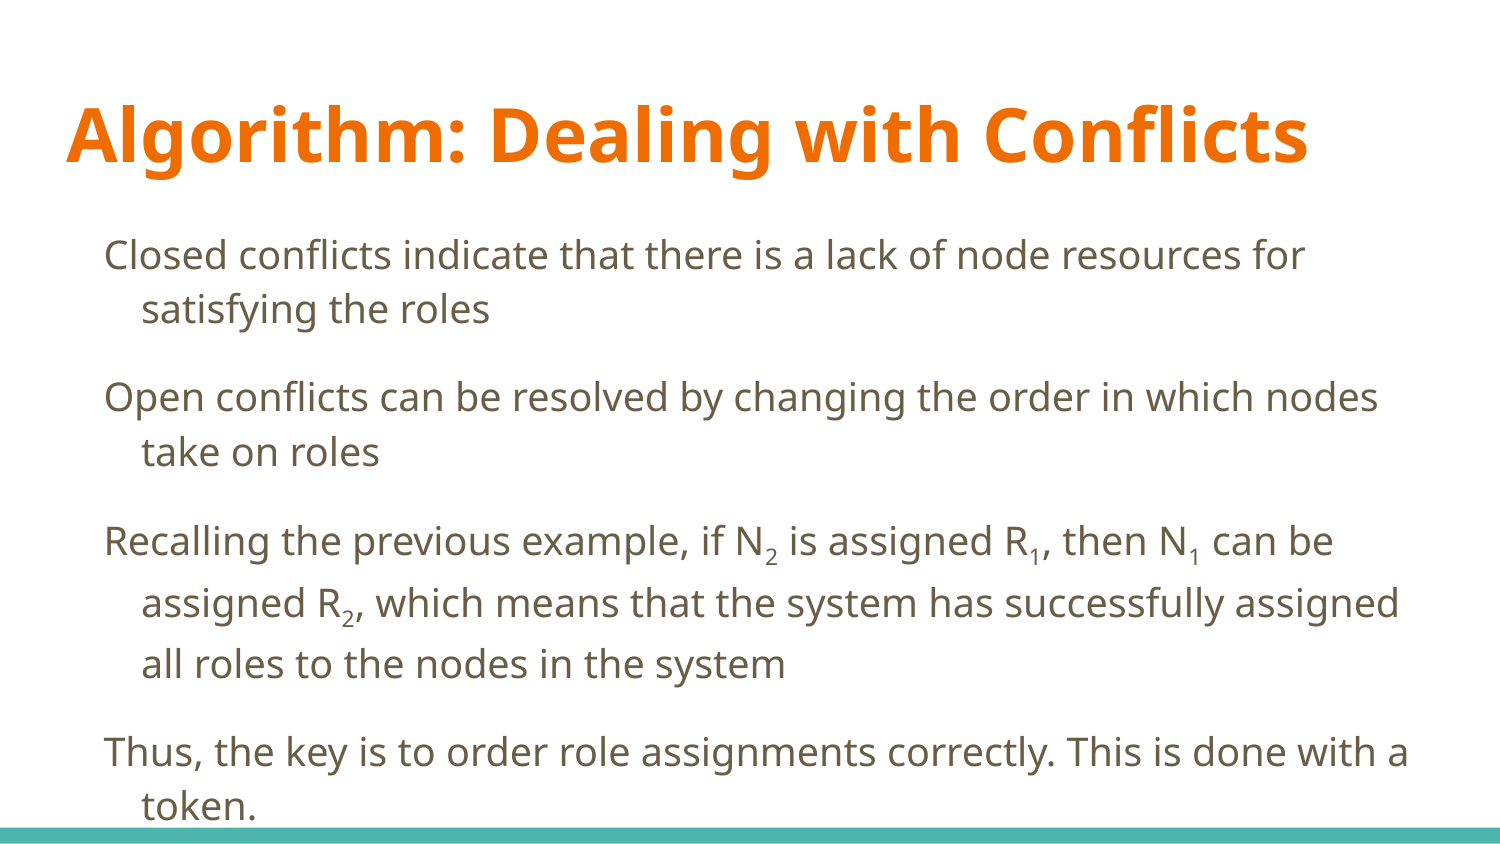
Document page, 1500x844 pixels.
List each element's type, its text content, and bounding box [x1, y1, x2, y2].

list Closed conflicts indicate that there is a lack of node resources for satisfying the roles Open conflicts can be resolved by changing the order in which nodes take on roles Recalling the previous example, if N2 is assigned R1, then N1 can be assigned R2, which means that the system has successfully assigned all roles to the nodes in the system Thus, the key is to order role assignments correctly. This is done with a token. [51, 207, 1449, 750]
title Algorithm: Dealing with Conflicts [51, 72, 1449, 189]
